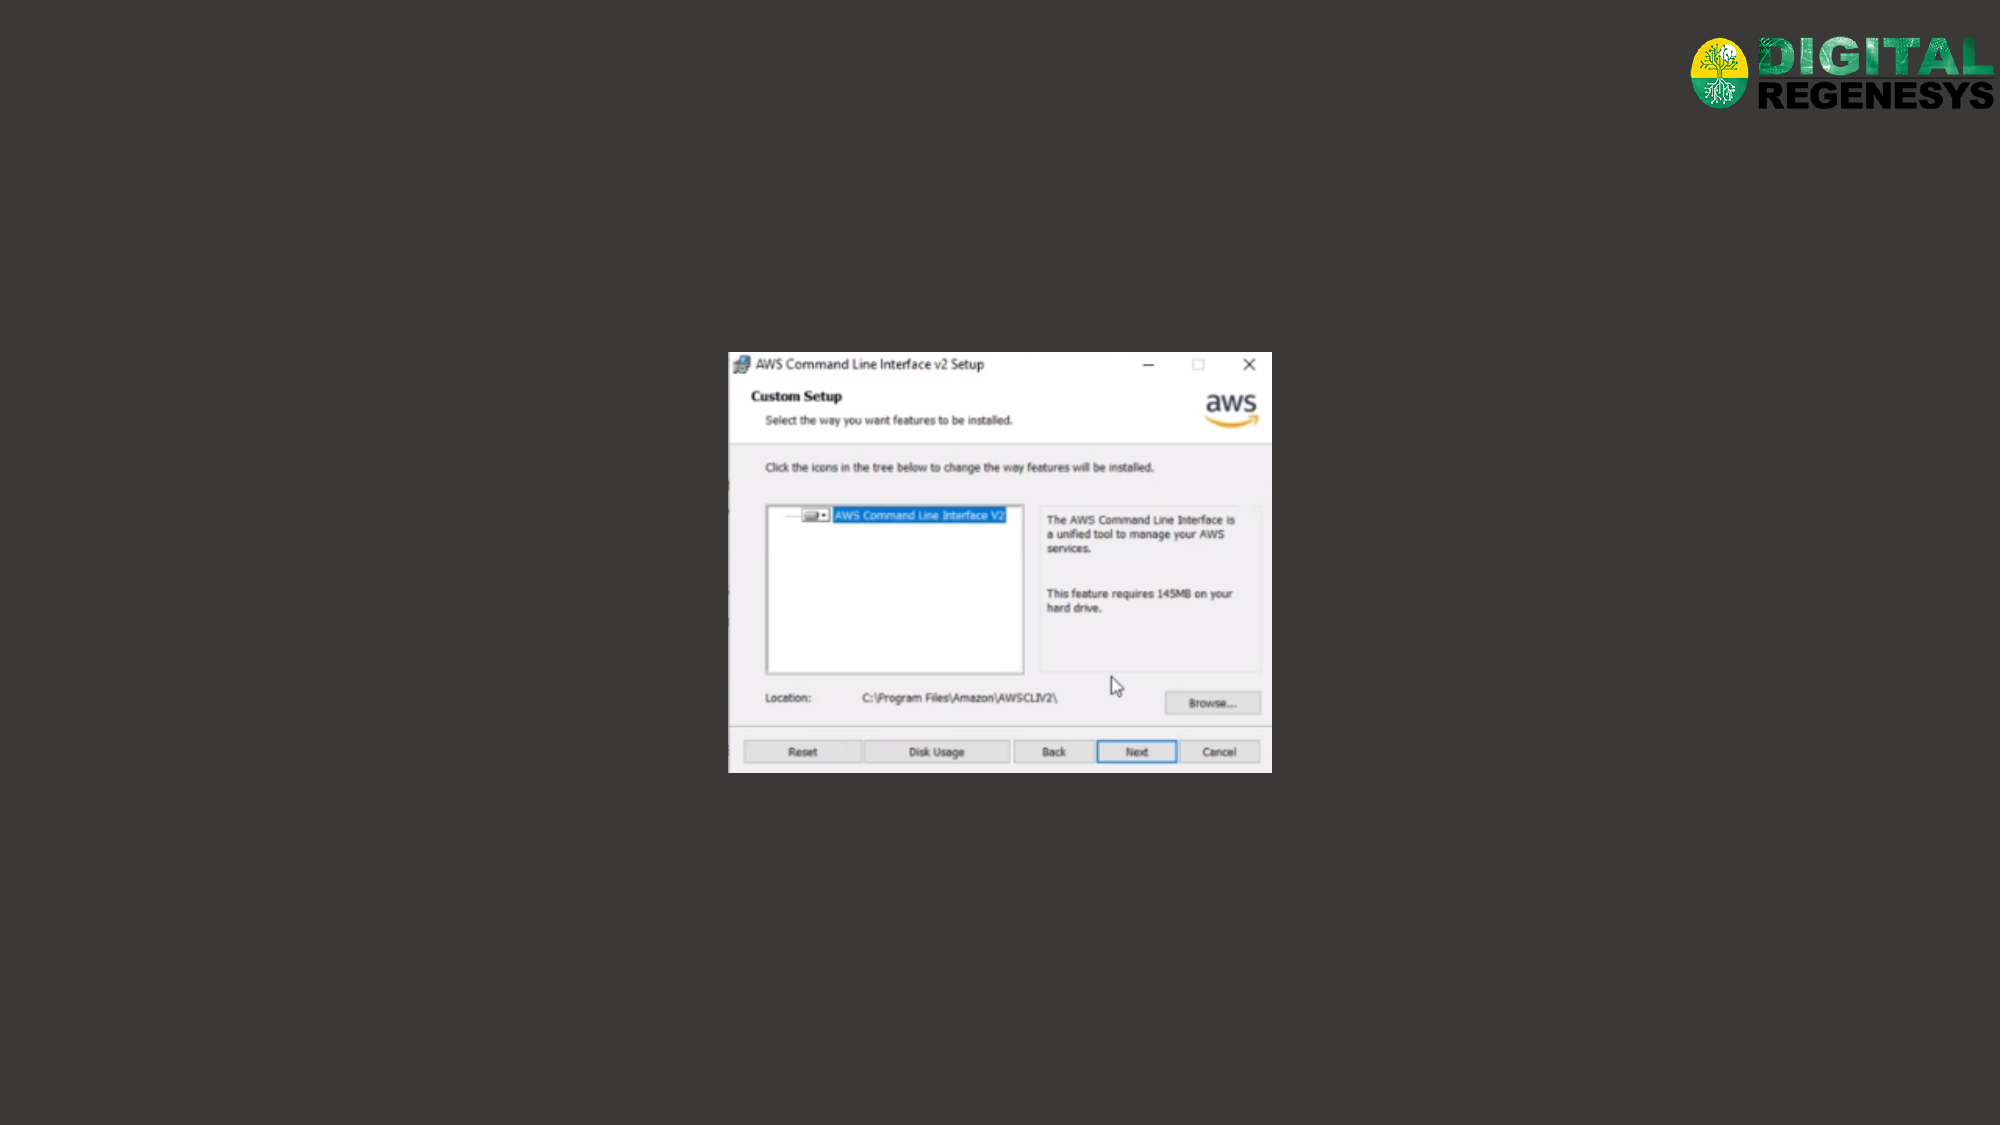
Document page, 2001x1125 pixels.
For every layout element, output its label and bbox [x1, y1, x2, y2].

picture [1690, 33, 2000, 112]
picture [728, 352, 1272, 773]
